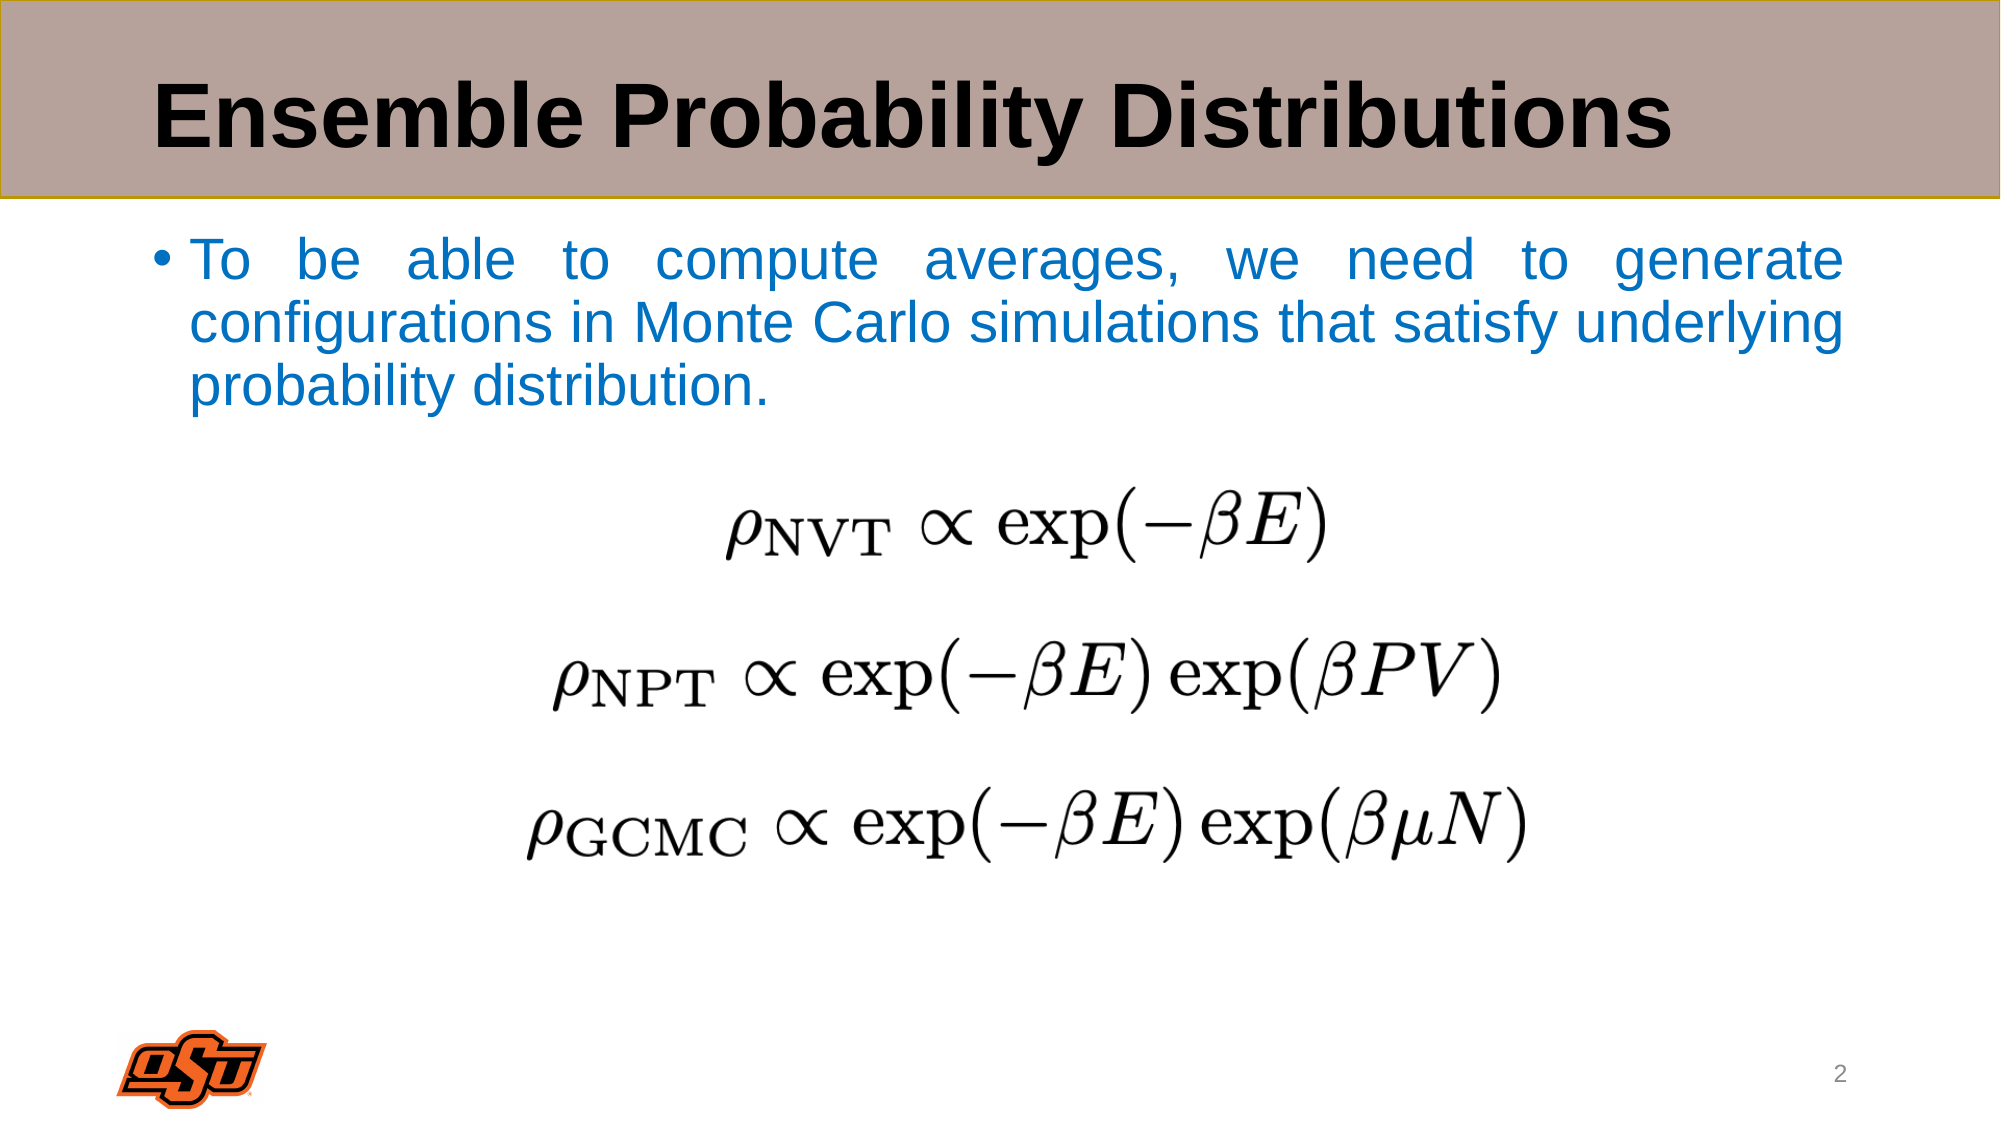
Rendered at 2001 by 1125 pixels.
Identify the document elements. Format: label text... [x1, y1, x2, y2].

list To be able to compute averages, we need to generate configurations in Monte Carlo simulations that satisfy underlying probability distribution. [137, 221, 1863, 1003]
picture [526, 785, 1527, 863]
picture [725, 485, 1326, 563]
picture [552, 636, 1500, 714]
picture [116, 1030, 267, 1109]
title Ensemble Probability Distributions [137, 59, 1863, 177]
slide_number 2 [1412, 1042, 1863, 1103]
